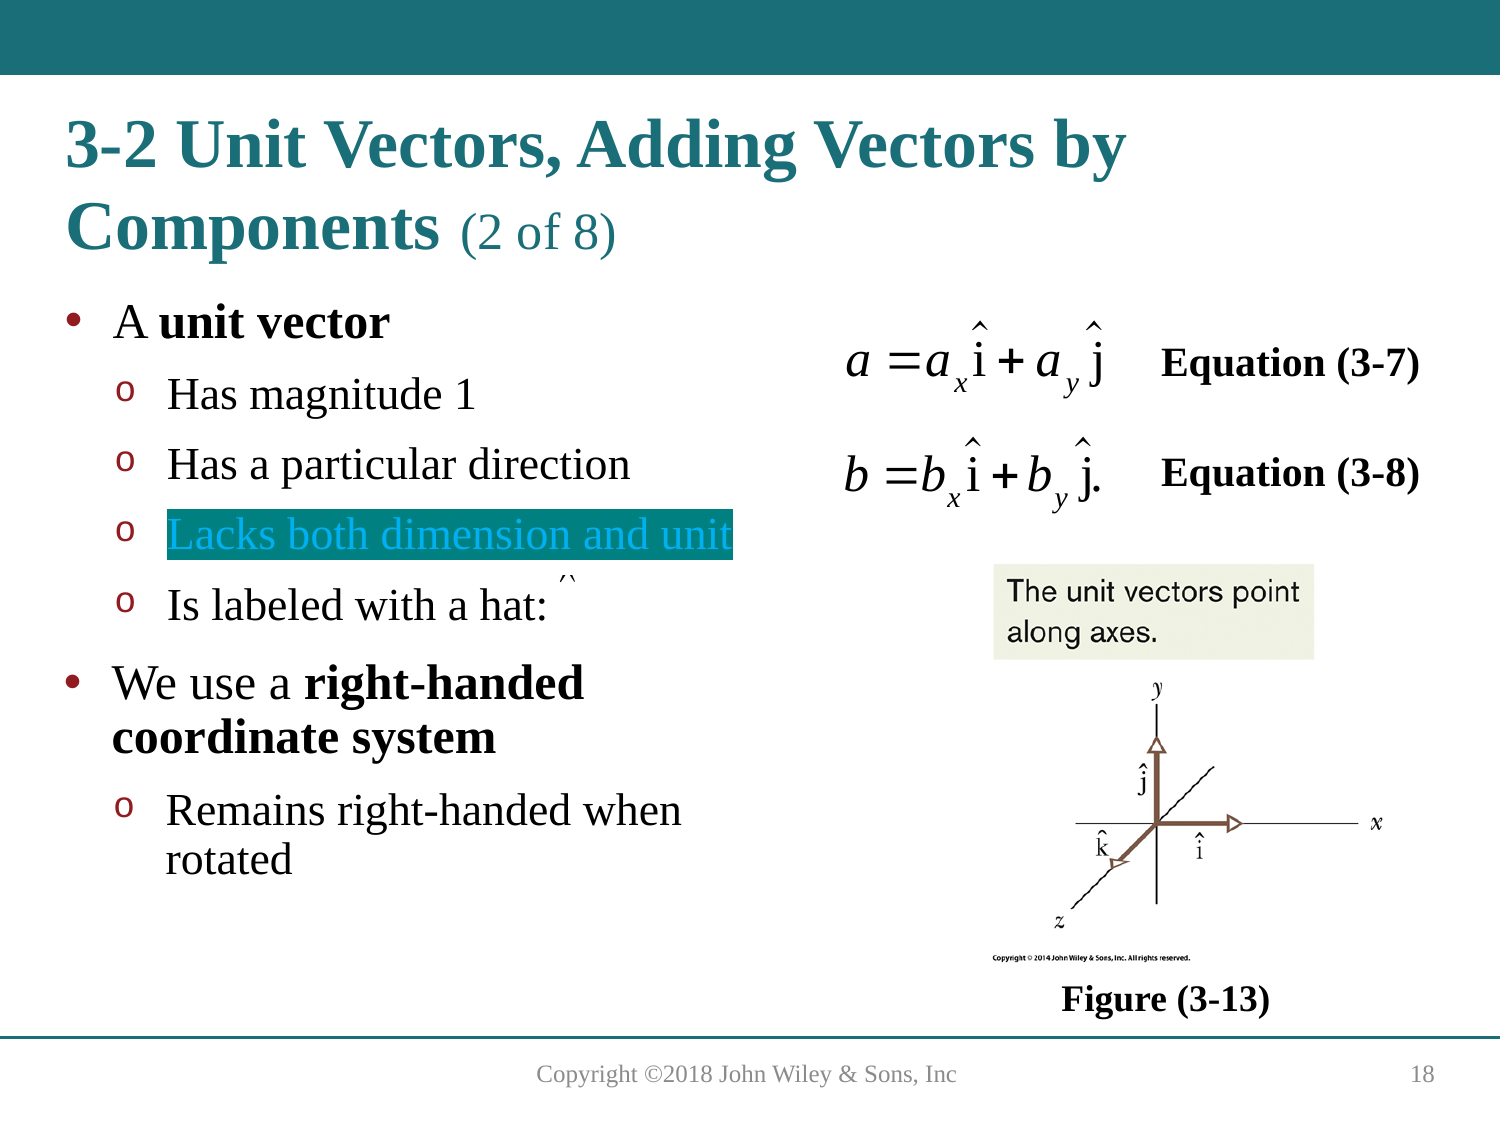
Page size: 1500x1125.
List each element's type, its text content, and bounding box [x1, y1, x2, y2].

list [841, 434, 1104, 520]
slide_number 18 [1059, 1042, 1450, 1103]
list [555, 575, 596, 610]
list We use a right-handed coordinate system Remains right-handed when rotated [48, 649, 788, 911]
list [989, 559, 1387, 963]
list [842, 318, 1109, 404]
list Equation (3-7) [1146, 333, 1447, 396]
footer Copyright ©2018 John Wiley & Sons, Inc [496, 1042, 1004, 1103]
list Figure (3-13) [1046, 971, 1347, 1031]
title 3-2 Unit Vectors, Adding Vectors by Components (2 of 8) [50, 99, 1450, 275]
list Equation (3-8) [1146, 442, 1459, 493]
list A unit vector Has magnitude 1 Has a particular direction Lacks both dimension and unit Is labeled with a hat: [50, 287, 750, 638]
